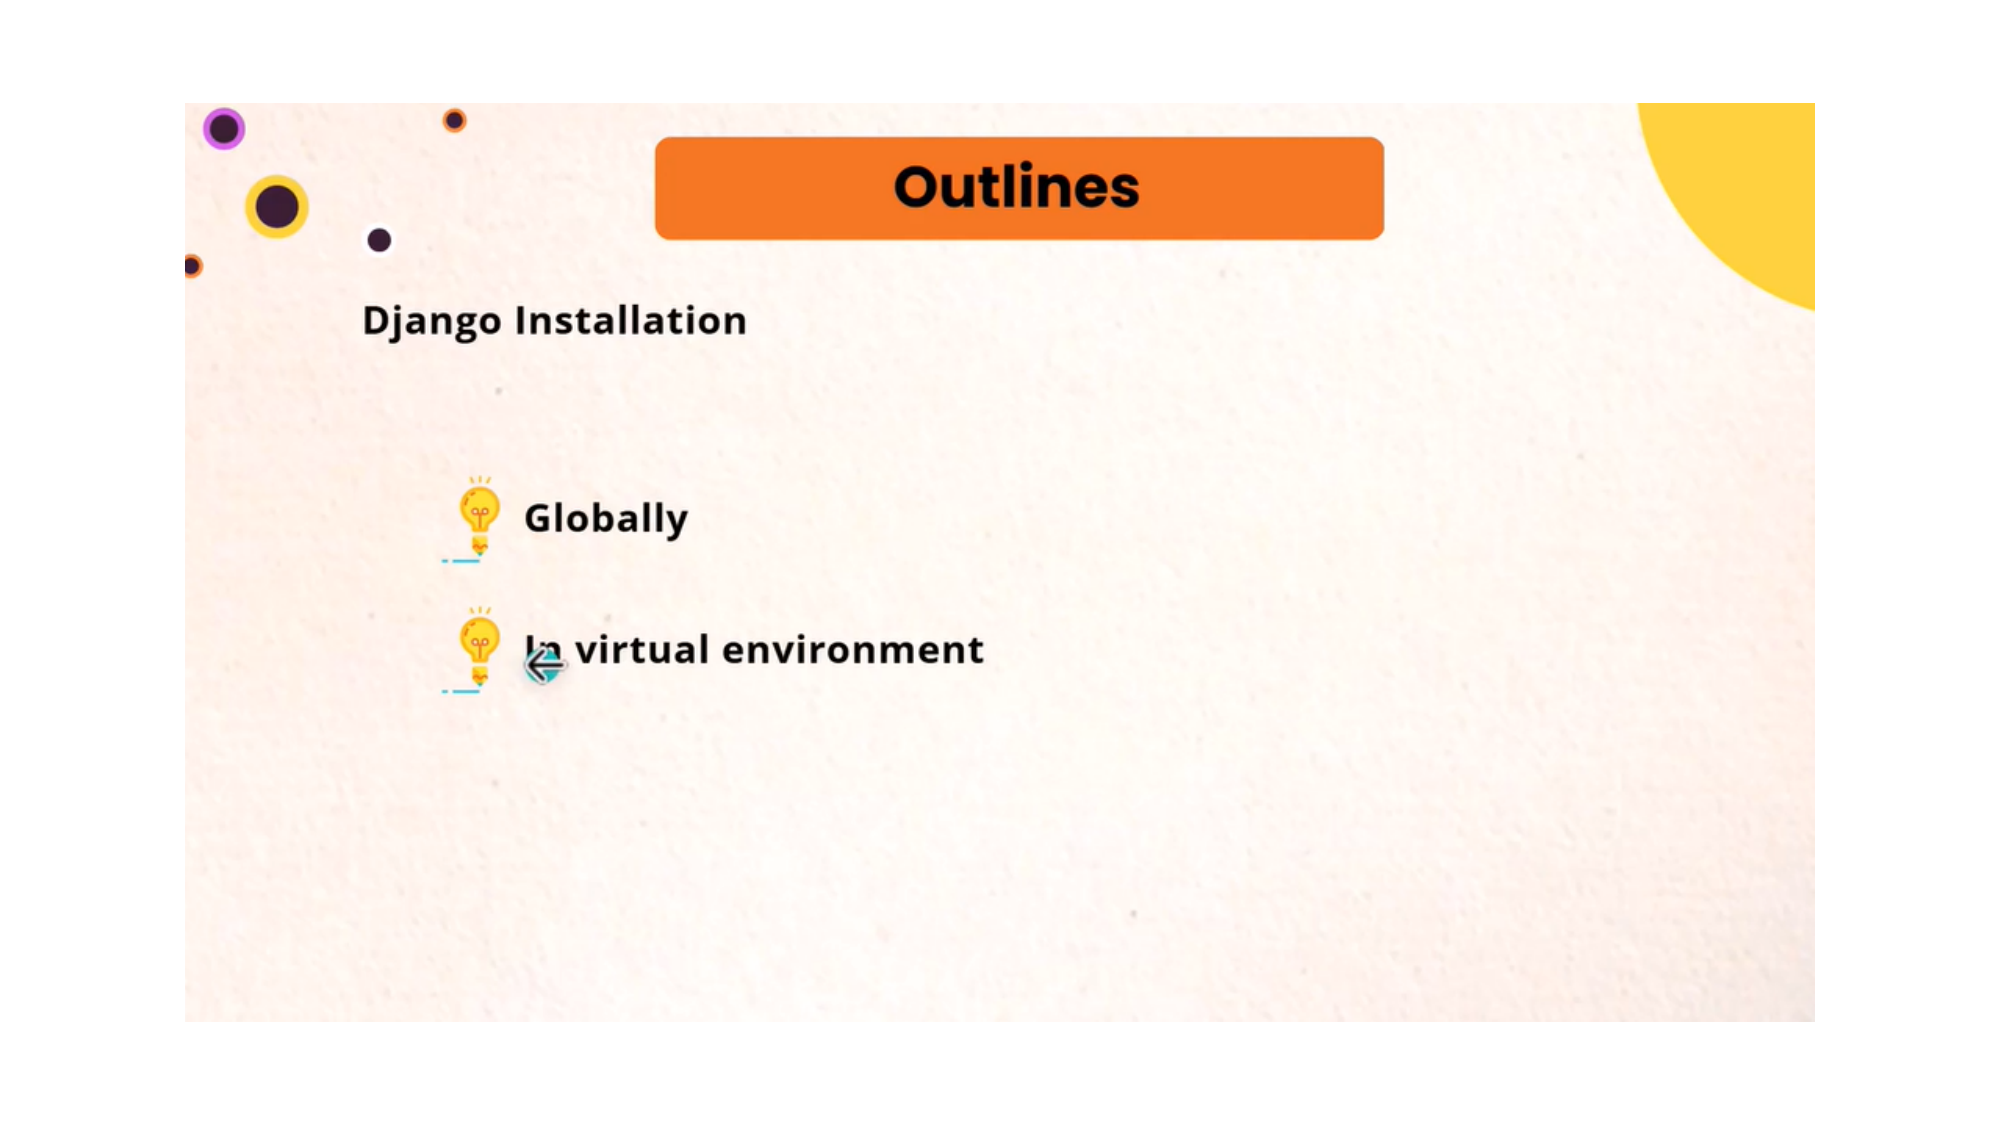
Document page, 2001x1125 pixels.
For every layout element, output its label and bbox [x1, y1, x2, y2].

picture [185, 103, 1815, 1022]
